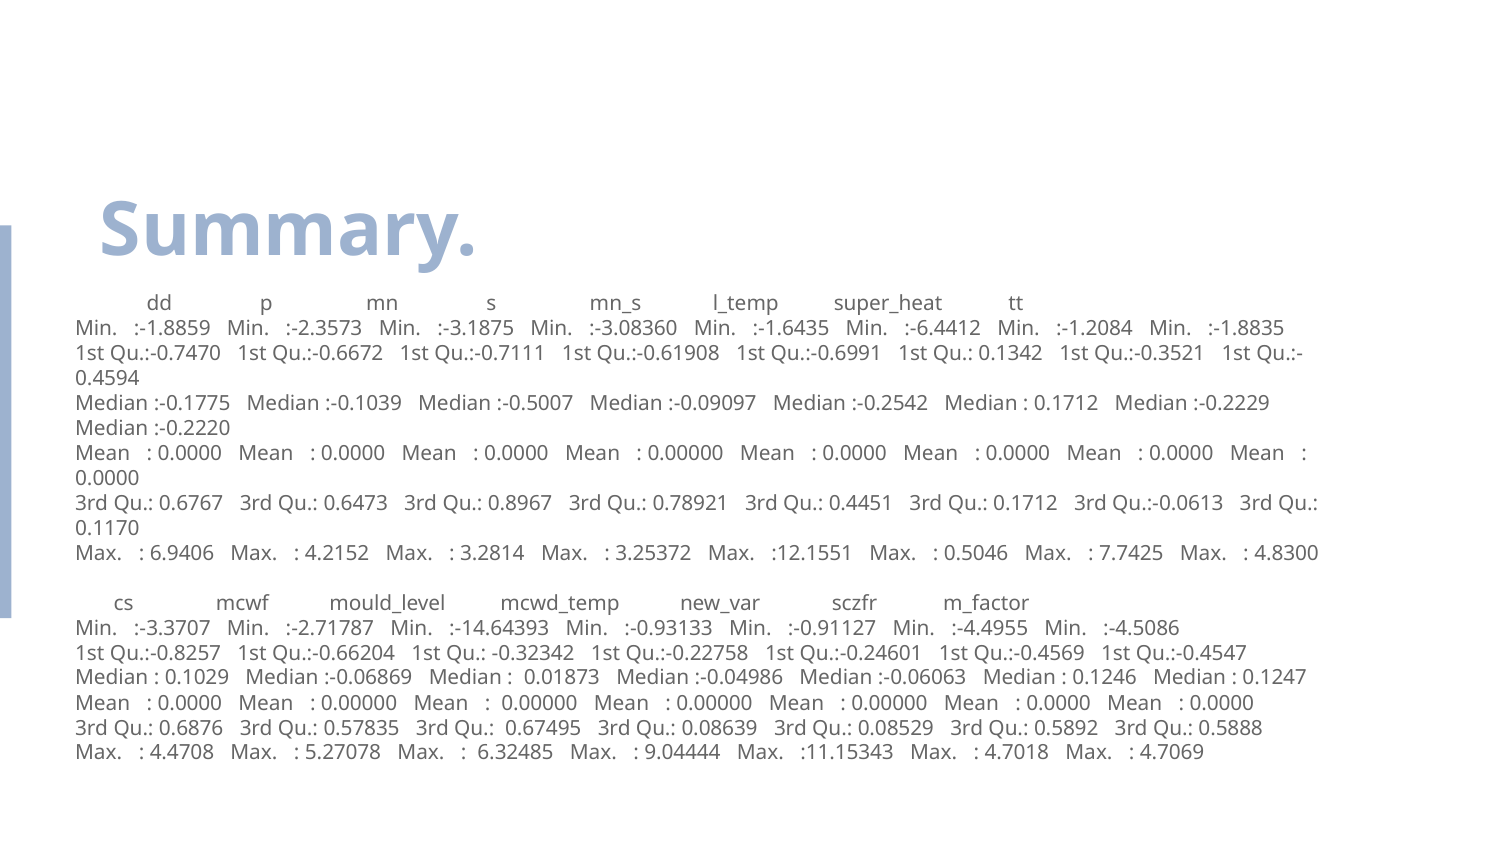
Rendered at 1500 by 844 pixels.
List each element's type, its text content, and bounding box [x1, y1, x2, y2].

text_box [0, 225, 12, 619]
text_box dd p mn s mn_s l_temp super_heat tt Min. :-1.8859 Min. :-2.3573 Min. :-3.1875 Min. :-3.08360 Min. :-1.6435 Min. :-6.4412 Min. :-1.2084 Min. :-1.8835 1st Qu.:-0.7470 1st Qu.:-0.6672 1st Qu.:-0.7111 1st Qu.:-0.61908 1st Qu.:-0.6991 1st Qu.: 0.1342 1st Qu.:-0.3521 1st Qu.:-0.4594 Median :-0.1775 Median :-0.1039 Median :-0.5007 Median :-0.09097 Median :-0.2542 Median : 0.1712 Median :-0.2229 Median :-0.2220 Mean : 0.0000 Mean : 0.0000 Mean : 0.0000 Mean : 0.00000 Mean : 0.0000 Mean : 0.0000 Mean : 0.0000 Mean : 0.0000 3rd Qu.: 0.6767 3rd Qu.: 0.6473 3rd Qu.: 0.8967 3rd Qu.: 0.78921 3rd Qu.: 0.4451 3rd Qu.: 0.1712 3rd Qu.:-0.0613 3rd Qu.: 0.1170 Max. : 6.9406 Max. : 4.2152 Max. : 3.2814 Max. : 3.25372 Max. :12.1551 Max. : 0.5046 Max. : 7.7425 Max. : 4.8300 cs mcwf mould_level mcwd_temp new_var sczfr m_factor Min. :-3.3707 Min. :-2.71787 Min. :-14.64393 Min. :-0.93133 Min. :-0.91127 Min. :-4.4955 Min. :-4.5086 1st Qu.:-0.8257 1st Qu.:-0.66204 1st Qu.: -0.32342 1st Qu.:-0.22758 1st Qu.:-0.24601 1st Qu.:-0.4569 1st Qu.:-0.4547 Median : 0.1029 Median :-0.06869 Median : 0.01873 Median :-0.04986 Median :-0.06063 Median : 0.1246 Median : 0.1247 Mean : 0.0000 Mean : 0.00000 Mean : 0.00000 Mean : 0.00000 Mean : 0.00000 Mean : 0.0000 Mean : 0.0000 3rd Qu.: 0.6876 3rd Qu.: 0.57835 3rd Qu.: 0.67495 3rd Qu.: 0.08639 3rd Qu.: 0.08529 3rd Qu.: 0.5892 3rd Qu.: 0.5888 Max. : 4.4708 Max. : 5.27078 Max. : 6.32485 Max. : 9.04444 Max. :11.15343 Max. : 4.7018 Max. : 4.7069 [60, 274, 1362, 805]
text_box Summary. [84, 165, 1113, 274]
